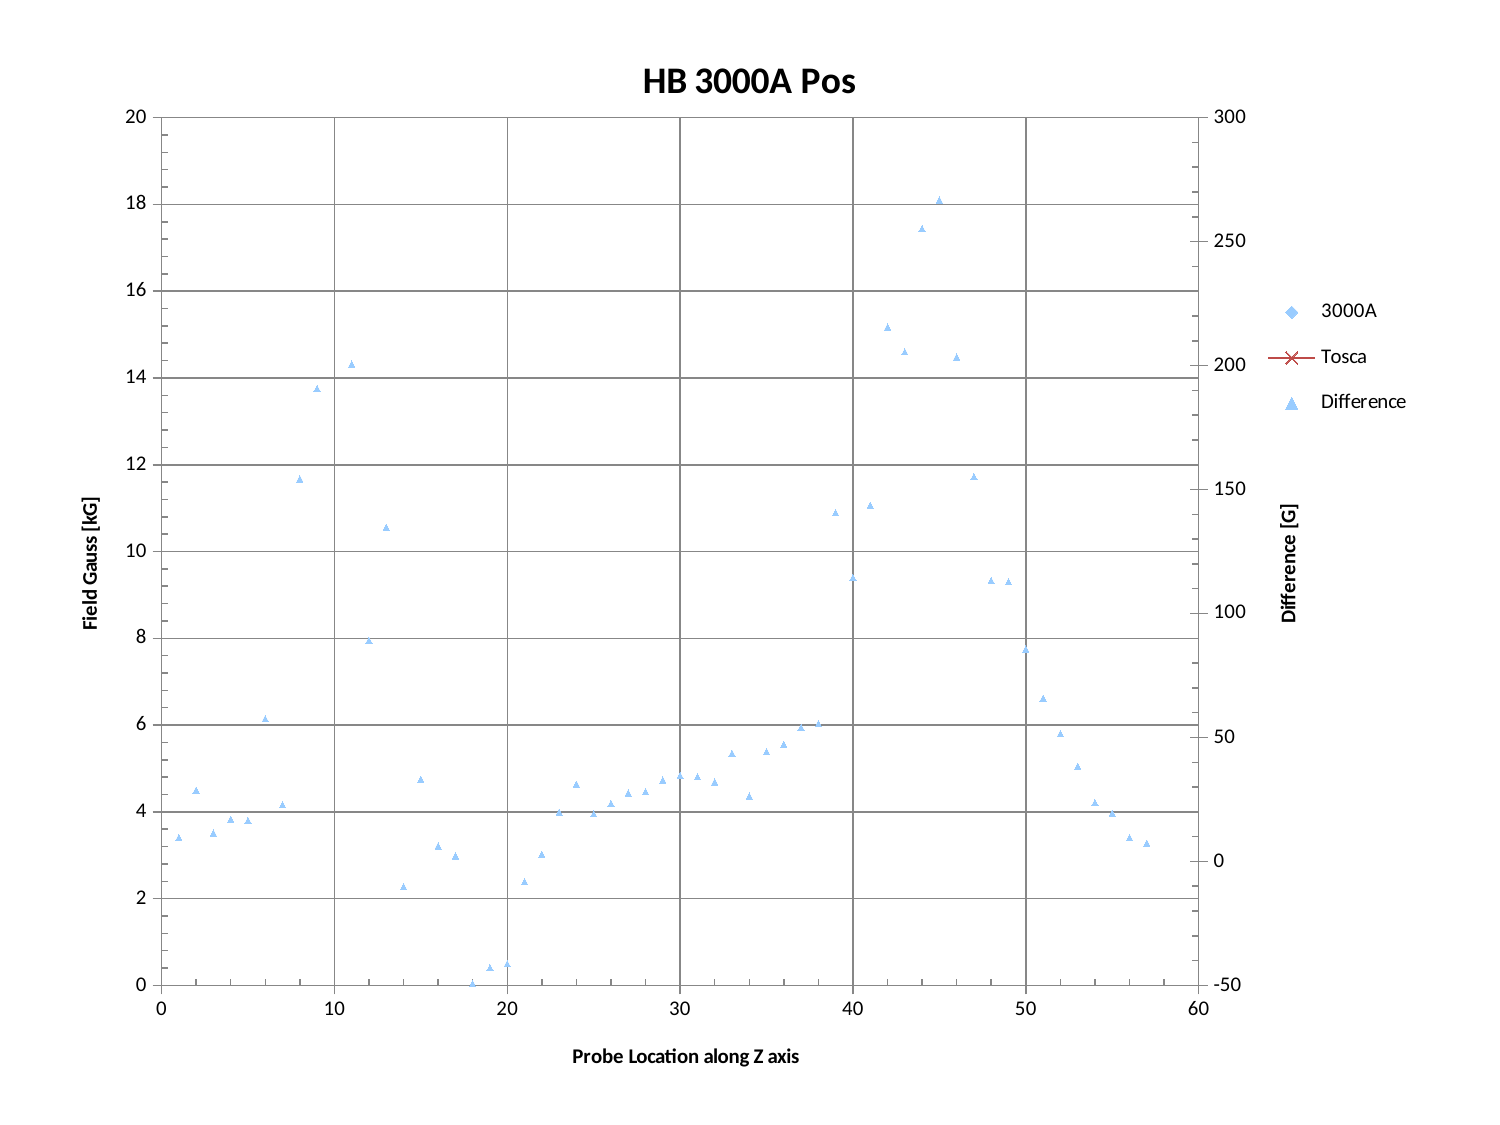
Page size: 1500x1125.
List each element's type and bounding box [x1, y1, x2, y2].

chart [74, 24, 1426, 1088]
